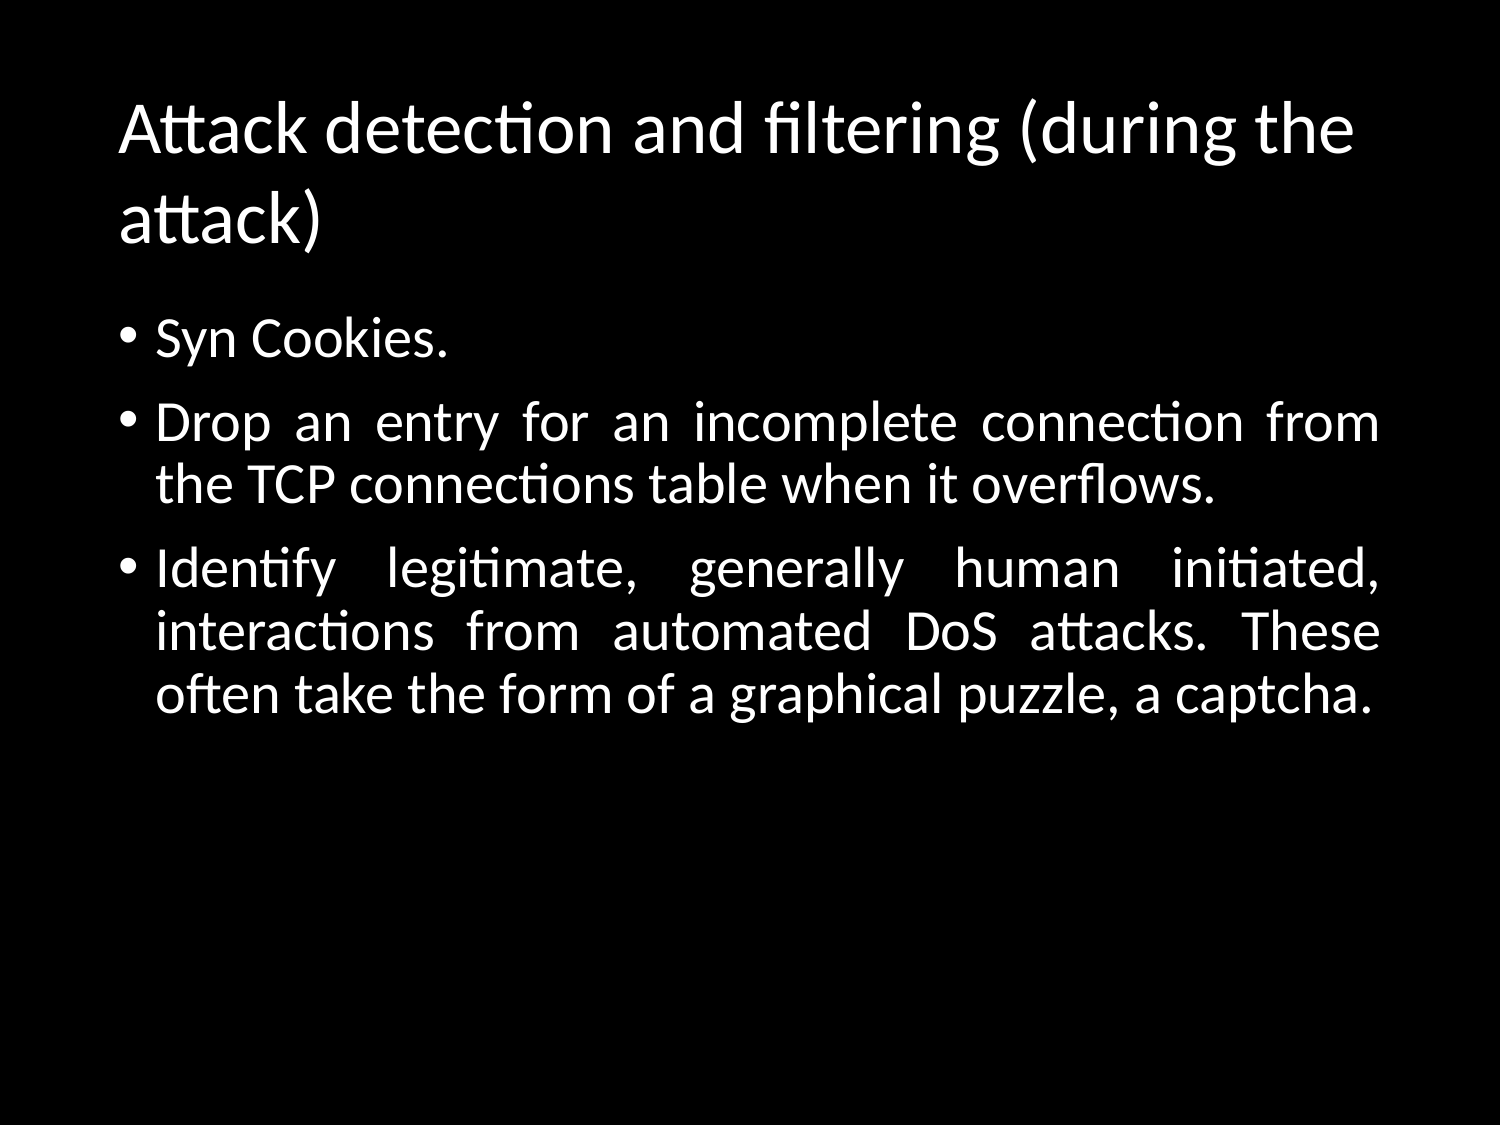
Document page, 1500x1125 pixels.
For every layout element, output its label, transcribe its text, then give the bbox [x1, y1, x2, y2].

list Syn Cookies. Drop an entry for an incomplete connection from the TCP connections table when it overflows. Identify legitimate, generally human initiated, interactions from automated DoS attacks. These often take the form of a graphical puzzle, a captcha. [103, 299, 1397, 1014]
title Attack detection and filtering (during the attack) [103, 59, 1397, 278]
